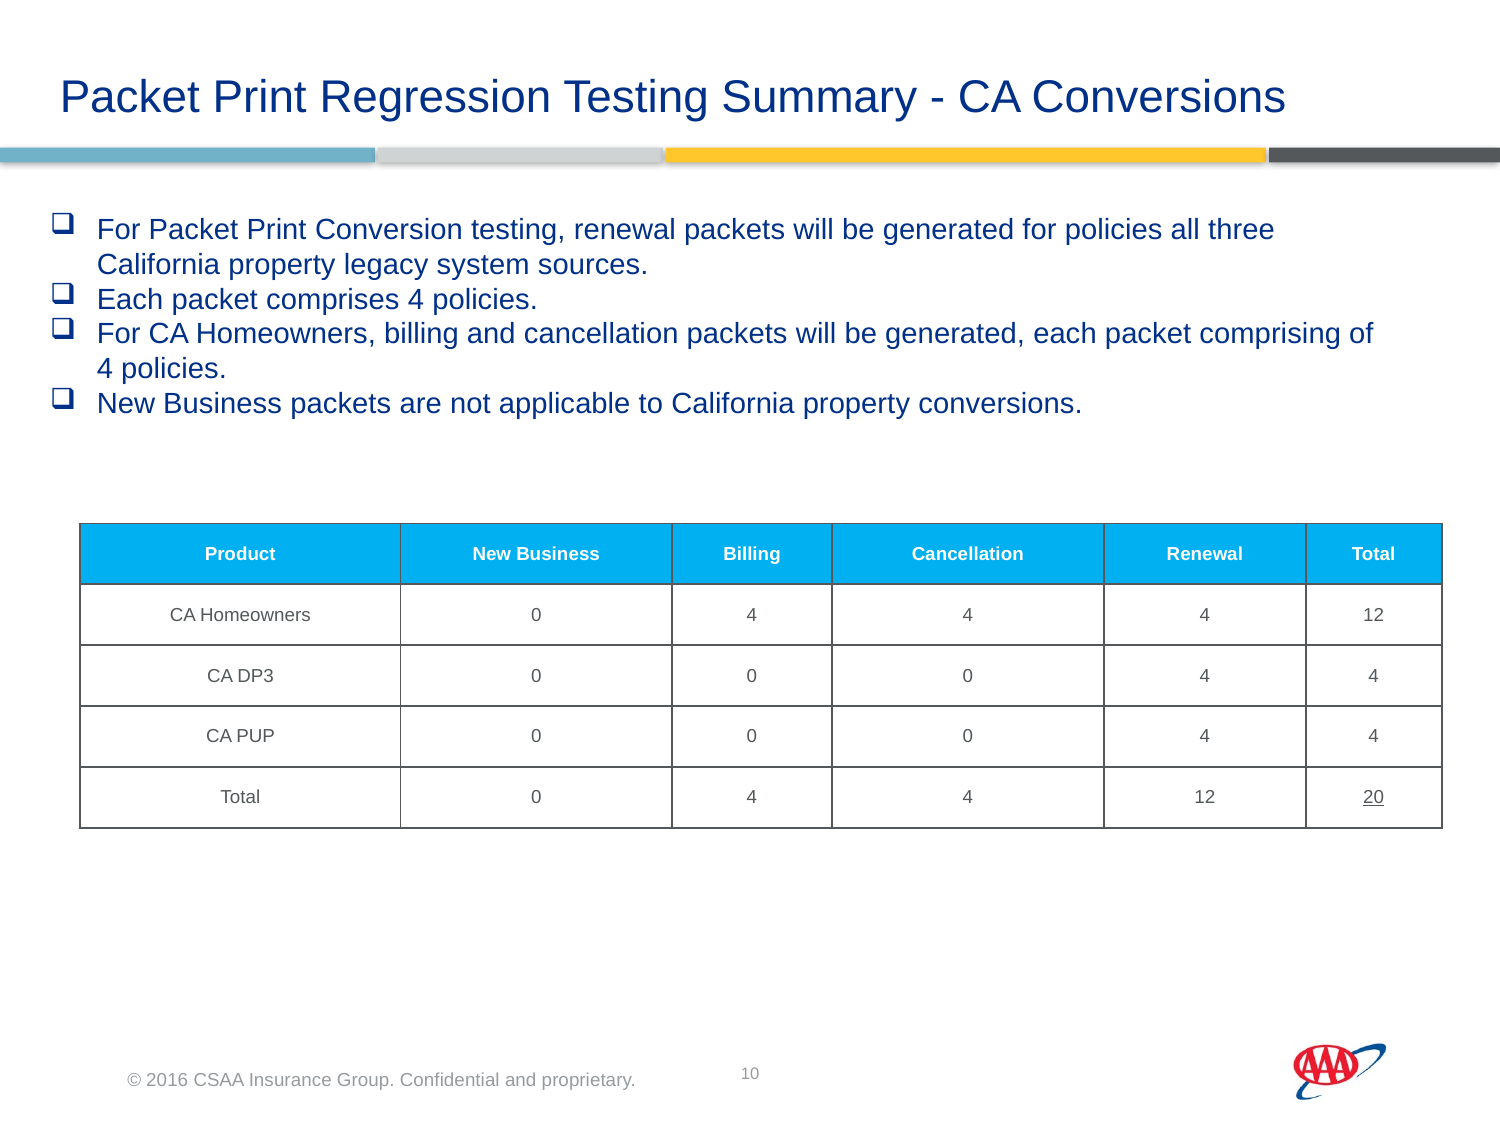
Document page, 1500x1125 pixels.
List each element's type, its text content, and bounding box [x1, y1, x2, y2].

table_cell 4 [833, 768, 1103, 827]
table_cell 0 [833, 646, 1103, 705]
table_header Cancellation [833, 524, 1103, 583]
table_cell 4 [1307, 646, 1441, 705]
table_cell 0 [401, 585, 671, 644]
table_cell CA DP3 [81, 646, 400, 705]
text_box Packet Print Regression Testing Summary - CA Conversions [44, 55, 1440, 117]
table_header Renewal [1105, 524, 1305, 583]
table_cell CA Homeowners [81, 585, 400, 644]
table_header Billing [673, 524, 831, 583]
table_header Product [81, 524, 400, 583]
table_cell 4 [1105, 707, 1305, 766]
table_cell CA PUP [81, 707, 400, 766]
table_cell 4 [1105, 646, 1305, 705]
table_cell 4 [673, 768, 831, 827]
table_cell Total [81, 768, 400, 827]
table_cell 12 [1307, 585, 1441, 644]
table_cell 12 [1105, 768, 1305, 827]
table_header Total [1307, 524, 1441, 583]
table_cell 4 [673, 585, 831, 644]
text_box For Packet Print Conversion testing, renewal packets will be generated for policies all three California property legacy system sources. Each packet comprises 4 policies. For CA Homeowners, billing and cancellation packets will be generated, each packet comprising of 4 policies. New Business packets are not applicable to California property conversions. [35, 202, 1397, 500]
table_cell 4 [1307, 707, 1441, 766]
table_cell 0 [673, 707, 831, 766]
table_cell 4 [1105, 585, 1305, 644]
table_cell 0 [673, 646, 831, 705]
table_cell 20 [1307, 768, 1441, 827]
table_cell 0 [401, 646, 671, 705]
table_header New Business [401, 524, 671, 583]
table_cell 0 [401, 707, 671, 766]
table_cell 4 [833, 585, 1103, 644]
table_cell 0 [401, 768, 671, 827]
picture [1291, 1041, 1388, 1102]
table_cell 0 [833, 707, 1103, 766]
